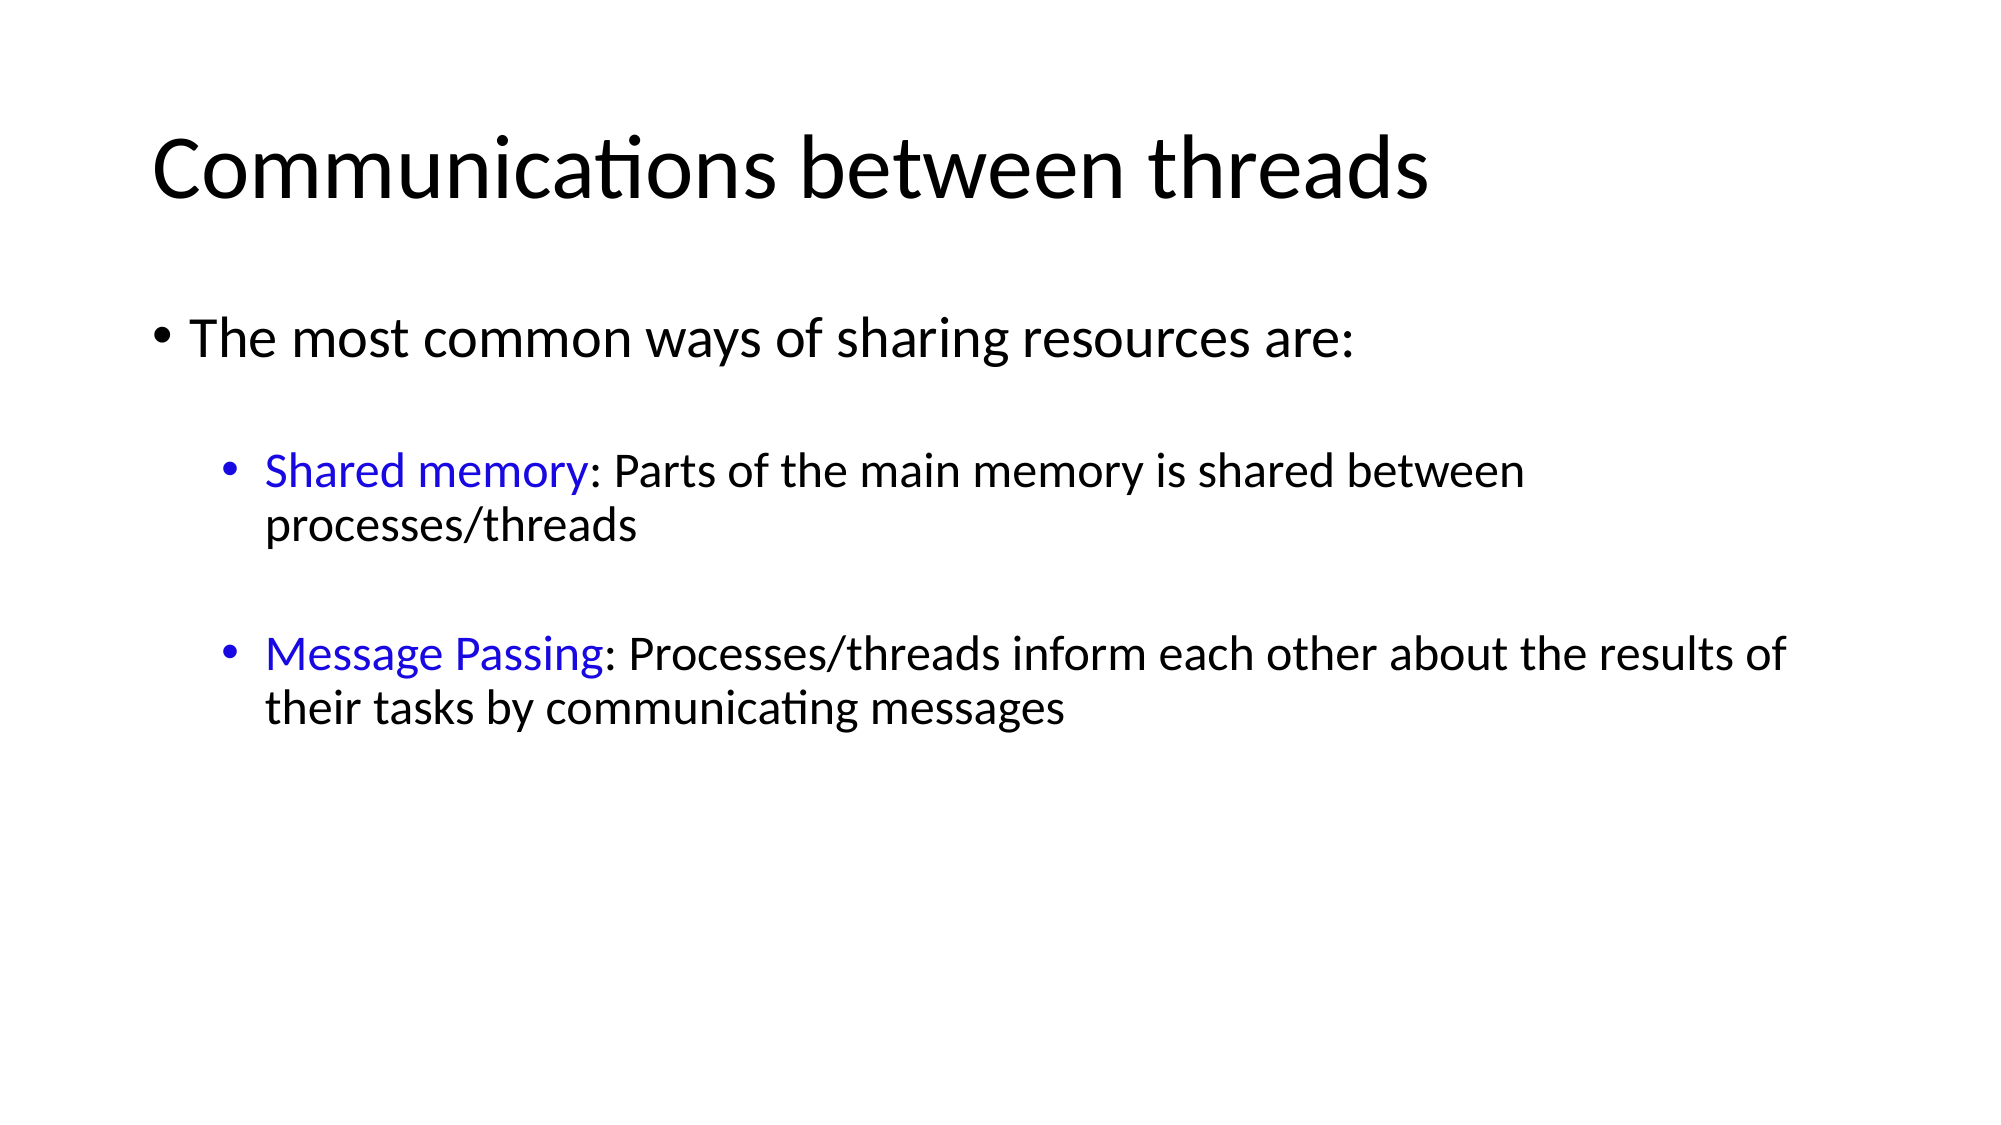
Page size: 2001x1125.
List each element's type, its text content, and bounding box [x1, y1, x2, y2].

title Communications between threads [137, 59, 1863, 278]
list The most common ways of sharing resources are: Shared memory: Parts of the main memory is shared between processes/threads Message Passing: Processes/threads inform each other about the results of their tasks by communicating messages [137, 299, 1863, 1014]
